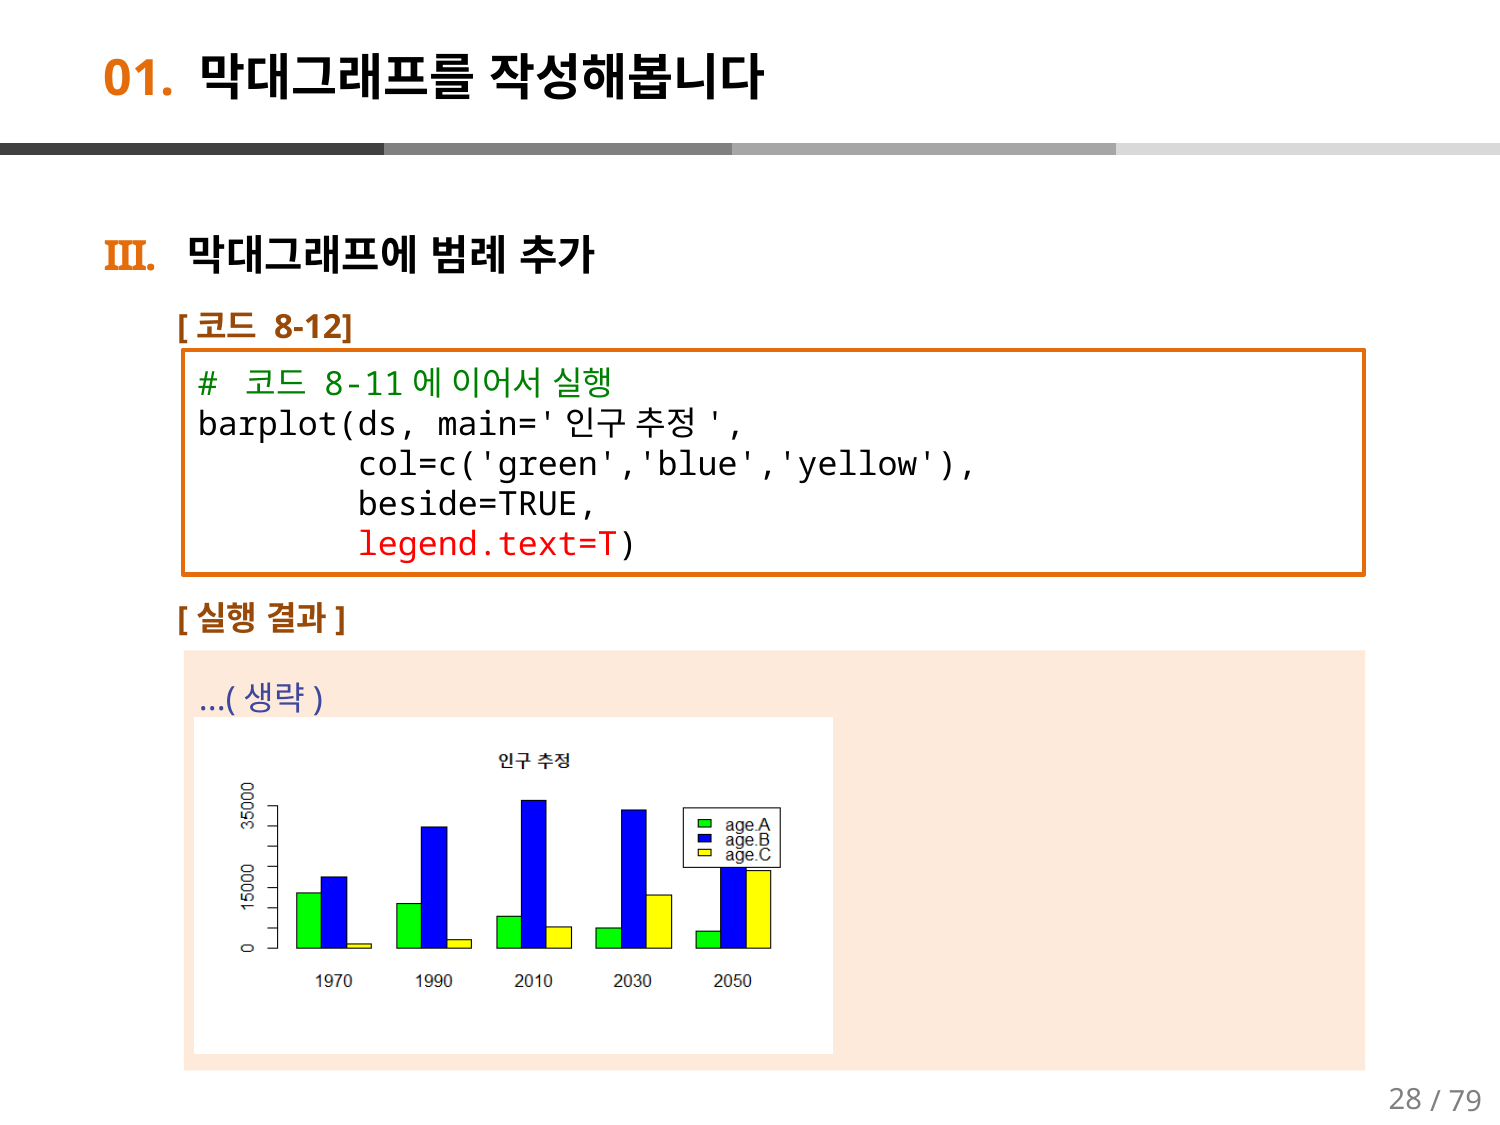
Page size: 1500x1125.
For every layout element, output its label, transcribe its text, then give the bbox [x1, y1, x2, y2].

list 막대그래프에 범례 추가 [코드 8-12] [실행 결과] [88, 196, 1412, 1095]
text_box ...(생략) [183, 650, 1366, 1071]
title 01. 막대그래프를 작성해봅니다 [88, 30, 1400, 121]
picture [194, 716, 833, 1054]
text_box # 코드 8-11에 이어서 실행 barplot(ds, main='인구 추정', col=c('green','blue','yellow'), beside=TRUE, legend.text=T) [182, 349, 1365, 575]
